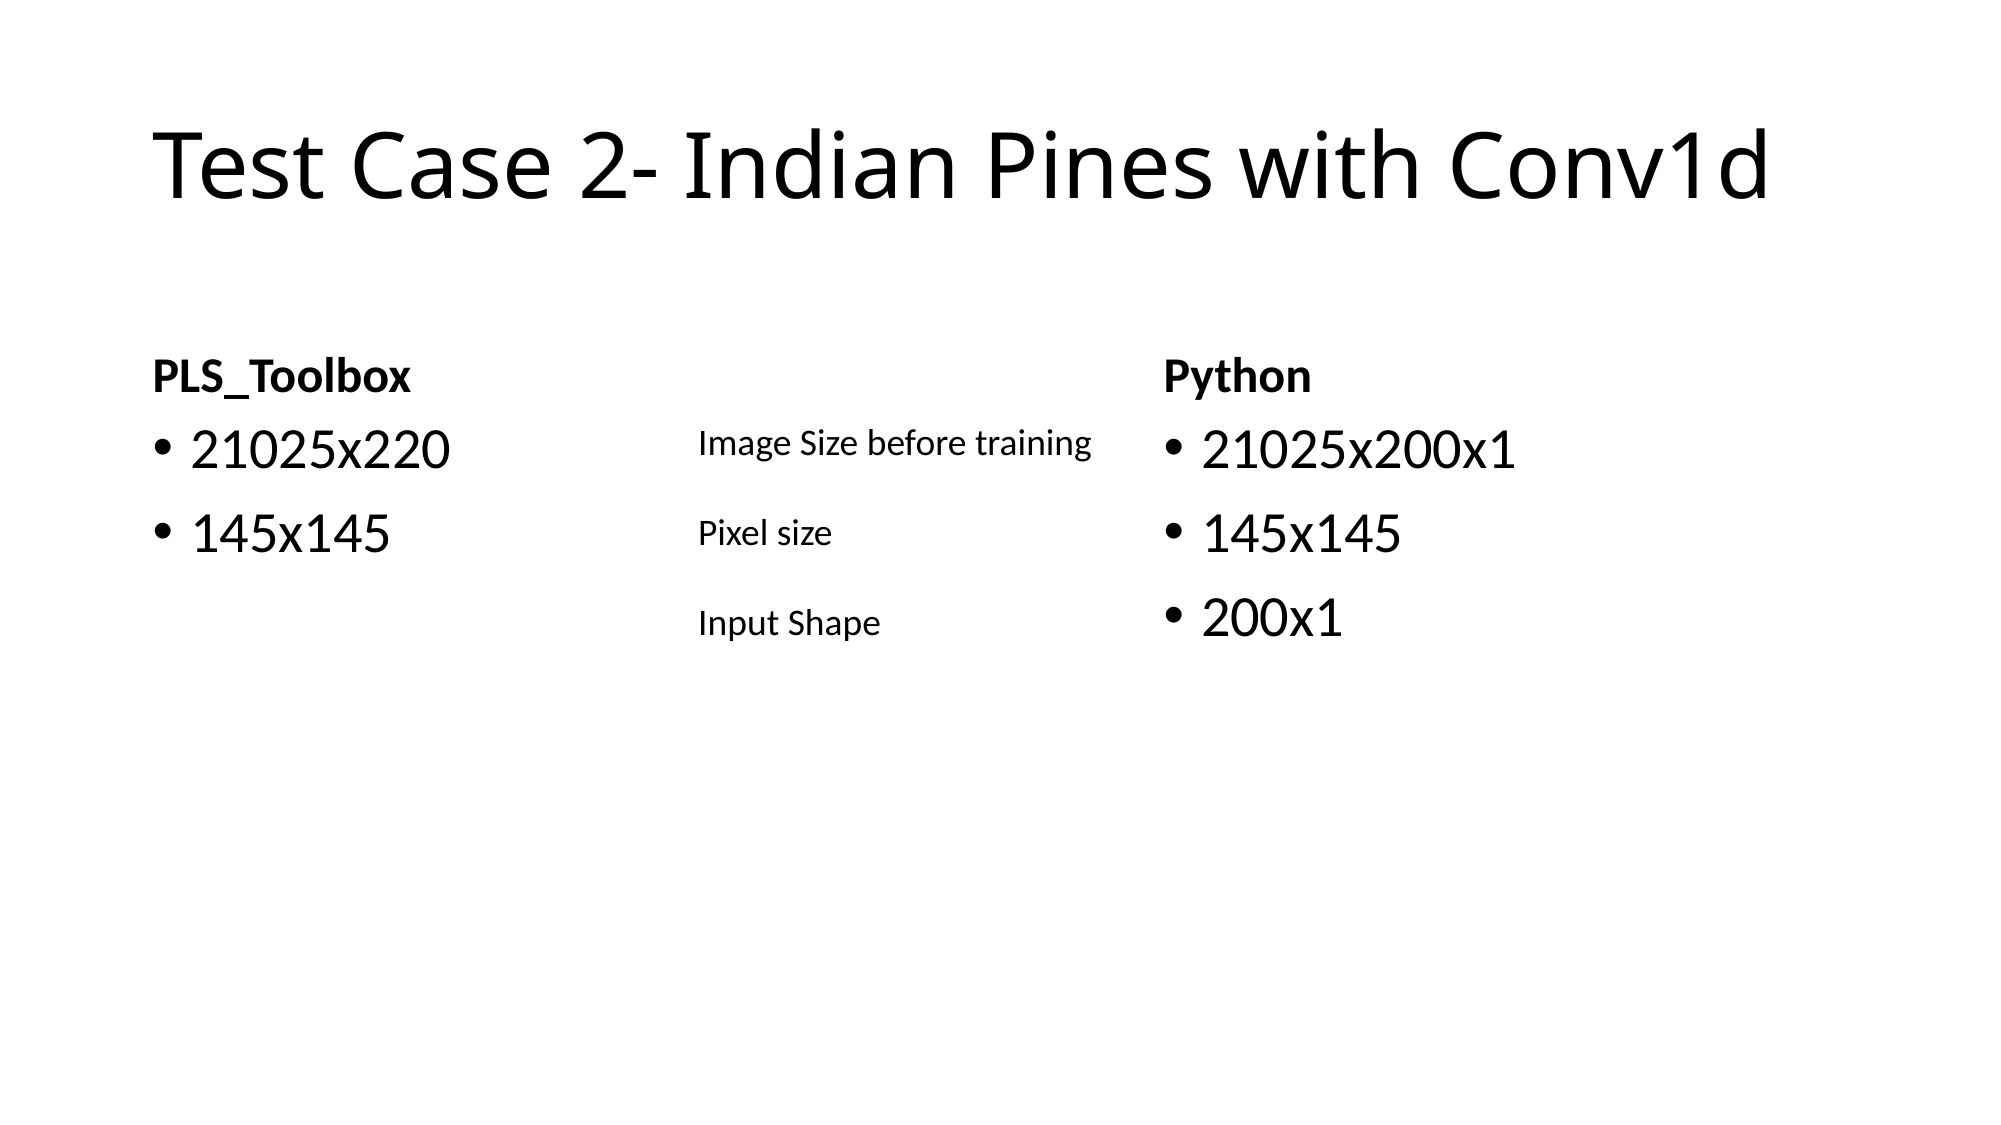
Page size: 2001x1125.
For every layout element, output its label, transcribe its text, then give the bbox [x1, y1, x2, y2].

list Python [1148, 275, 1863, 410]
title Test Case 2- Indian Pines with Conv1d [137, 59, 1863, 278]
list 21025x200x1 145x145 200x1 [1148, 410, 1863, 1016]
list 21025x220 145x145 [137, 410, 669, 1016]
list PLS_Toolbox [137, 275, 723, 411]
text_box Image Size before training Pixel size Input Shape [683, 410, 1108, 651]
